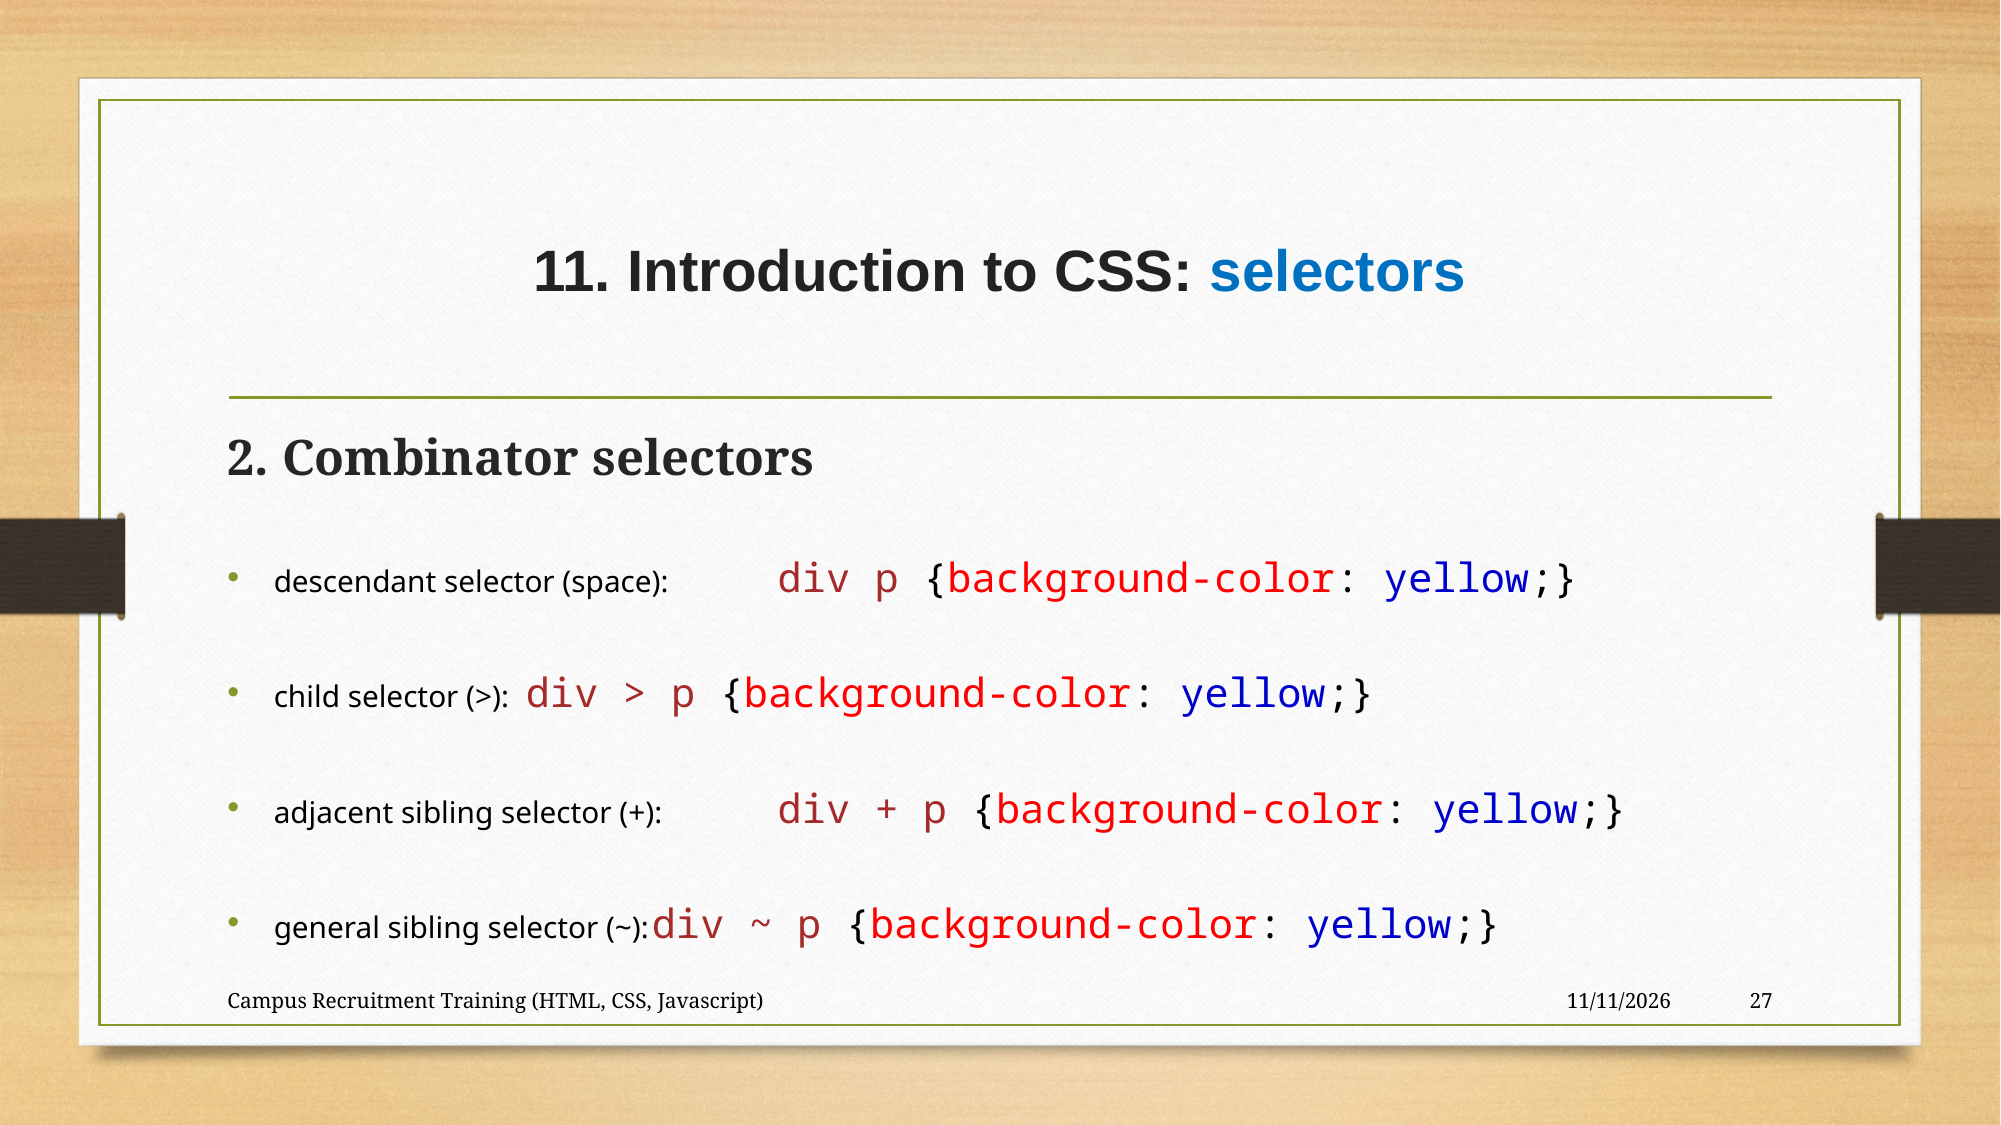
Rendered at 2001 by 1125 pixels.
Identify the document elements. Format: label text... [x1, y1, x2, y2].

slide_number 27 [1698, 979, 1788, 1025]
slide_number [1423, 979, 1686, 1025]
list 2. Combinator selectors descendant selector (space): div p {background-color: yellow;} child selector (>): div > p {background-color: yellow;} adjacent sibling selector (+): div + p {background-color: yellow;} general sibling selector (~): div ~ p {background-color: yellow;} [212, 419, 1788, 964]
footer Campus Recruitment Training (HTML, CSS, Javascript) [212, 979, 1411, 1025]
picture [0, 0, 2001, 1125]
title 11. Introduction to CSS: selectors [212, 161, 1788, 375]
